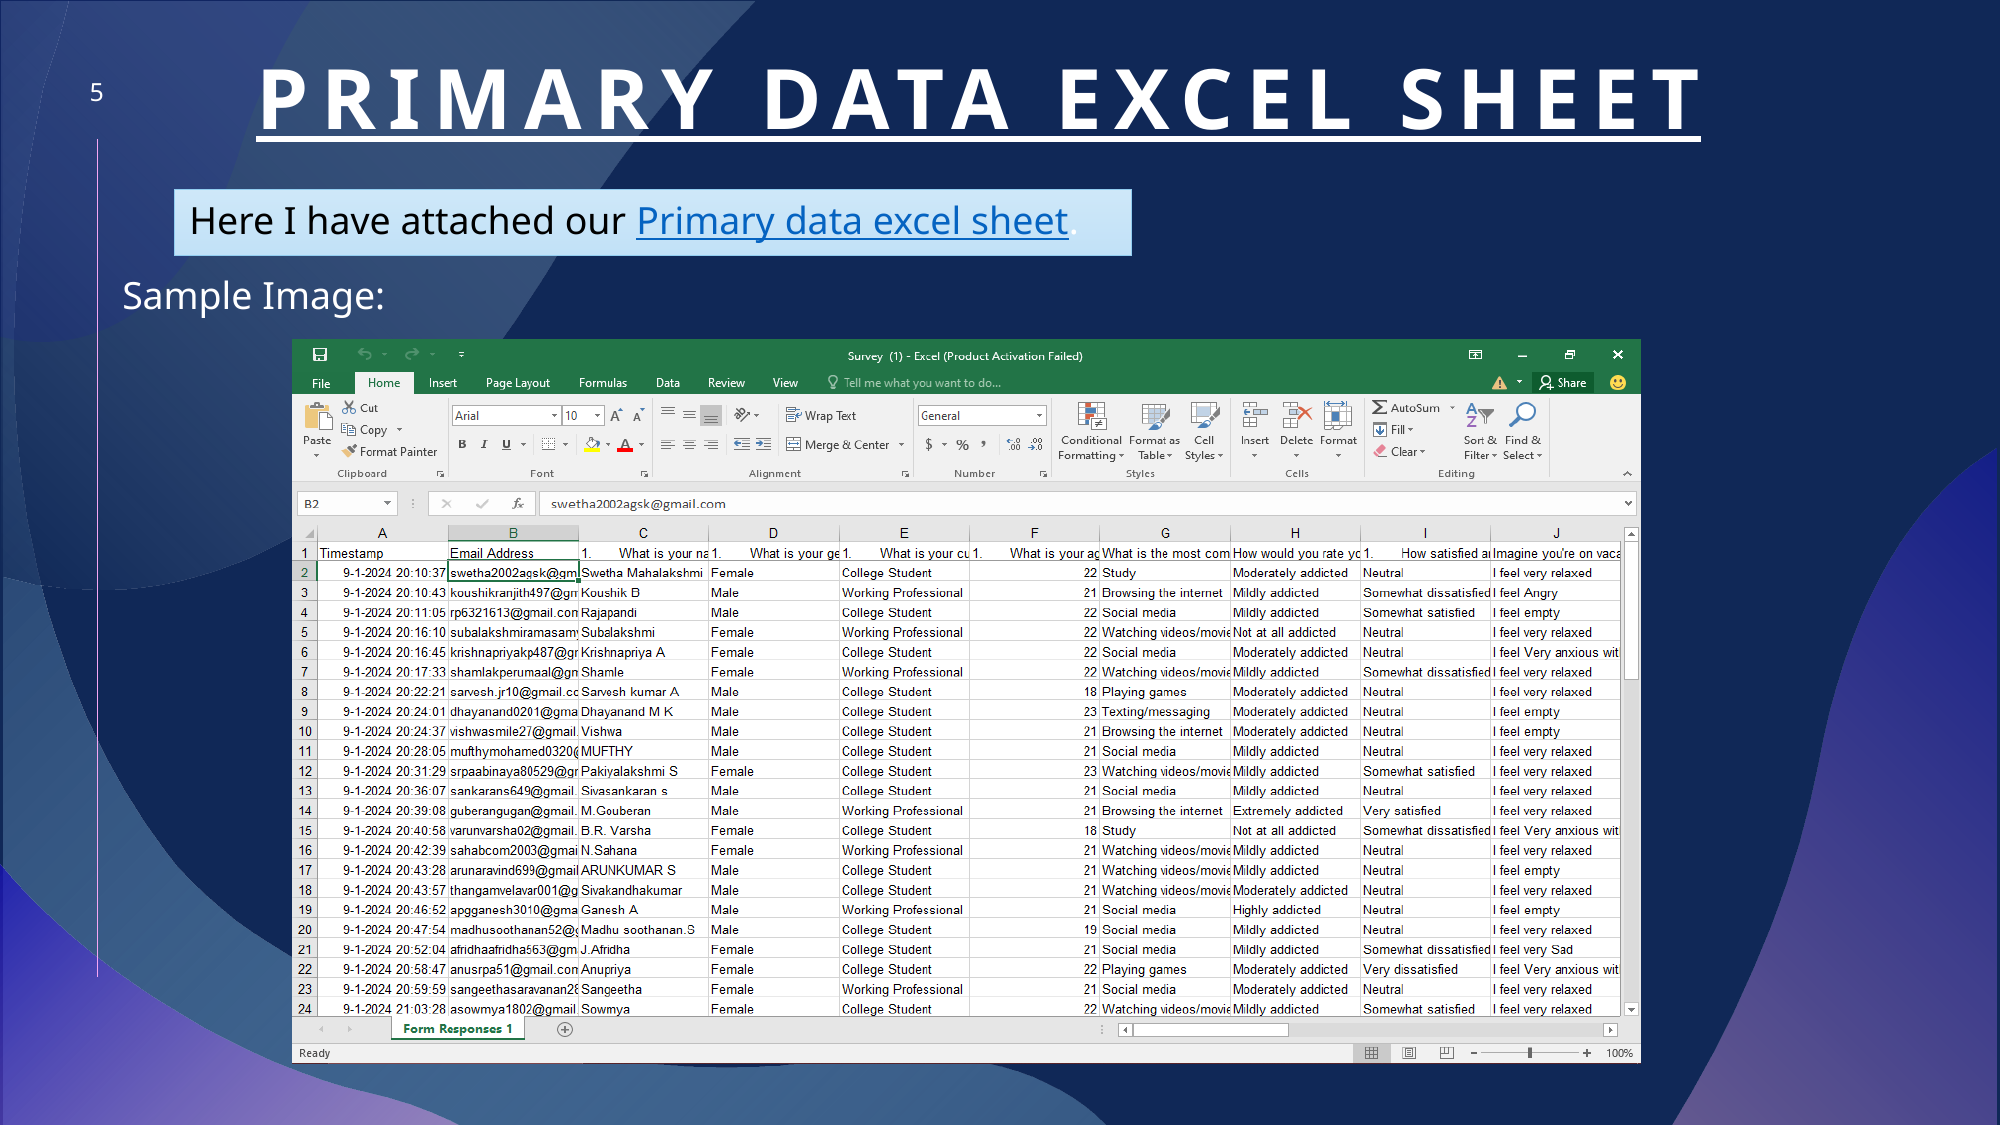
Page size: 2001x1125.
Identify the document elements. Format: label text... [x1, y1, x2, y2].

slide_number 5 [53, 67, 140, 119]
text_box Sample Image: [107, 264, 401, 325]
text_box Here I have attached our Primary data excel sheet. [174, 189, 1132, 256]
picture [292, 339, 1641, 1064]
title primary data excel sheet [241, 0, 1891, 156]
